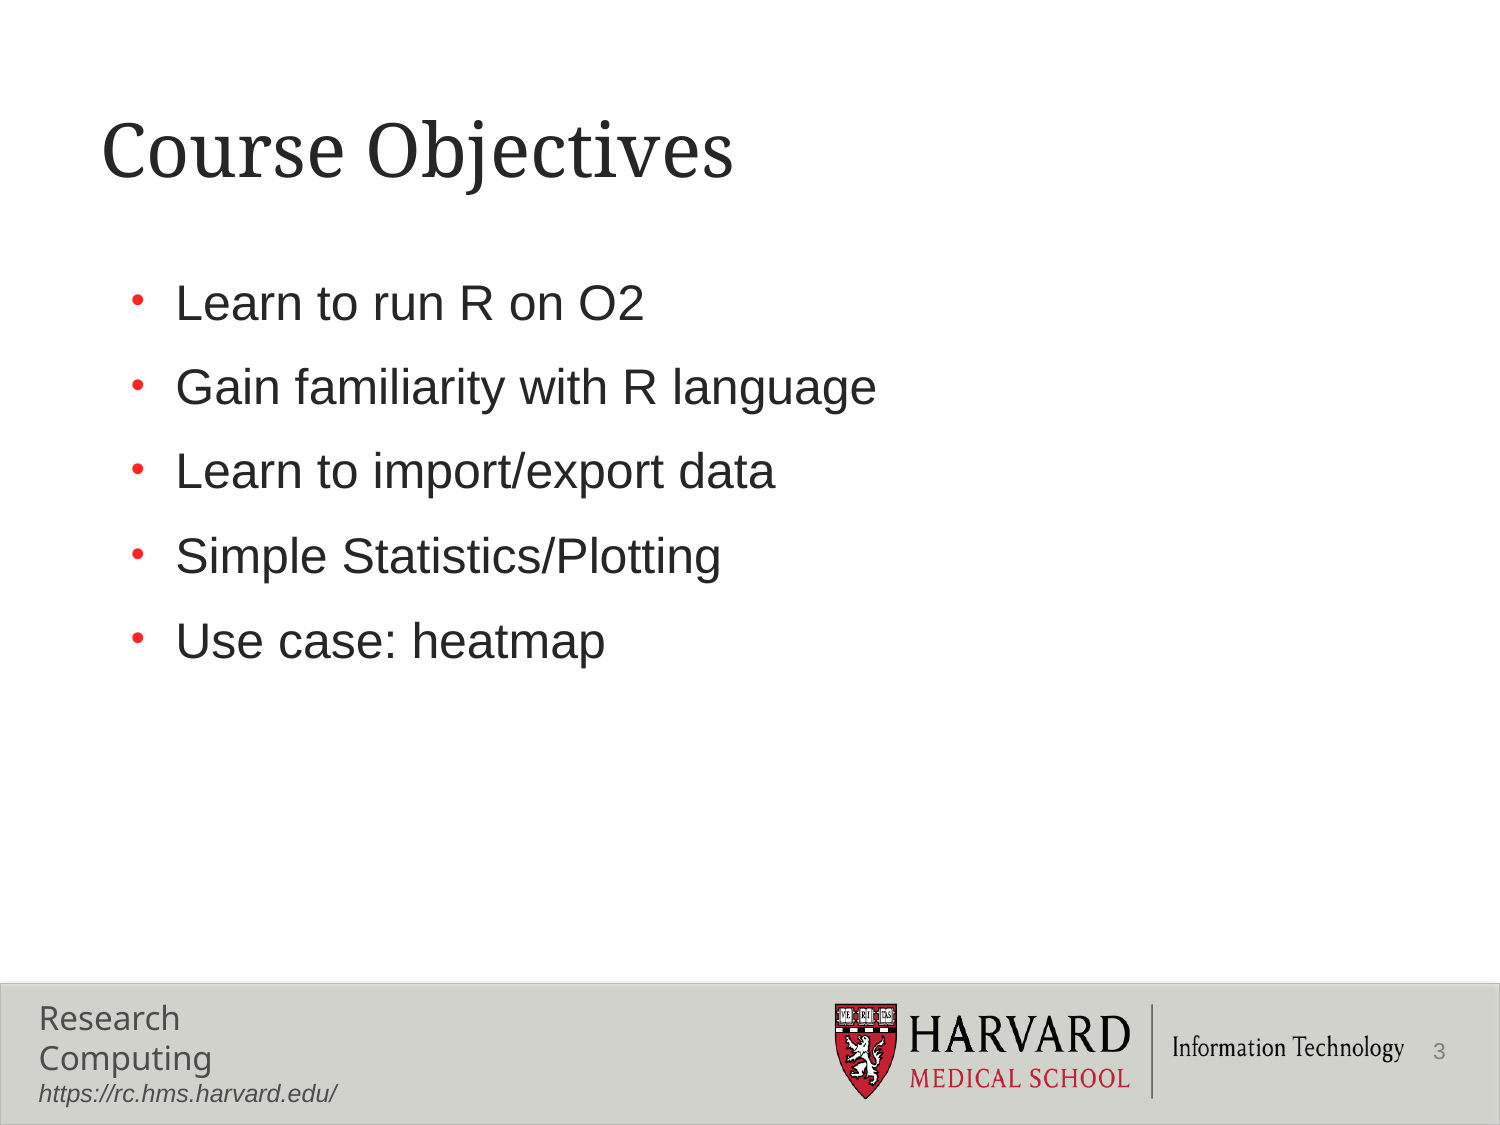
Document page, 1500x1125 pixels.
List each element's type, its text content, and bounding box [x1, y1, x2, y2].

title Course Objectives [100, 37, 1438, 200]
list Learn to run R on O2 Gain familiarity with R language Learn to import/export data Simple Statistics/Plotting Use case: heatmap [100, 262, 1438, 1000]
